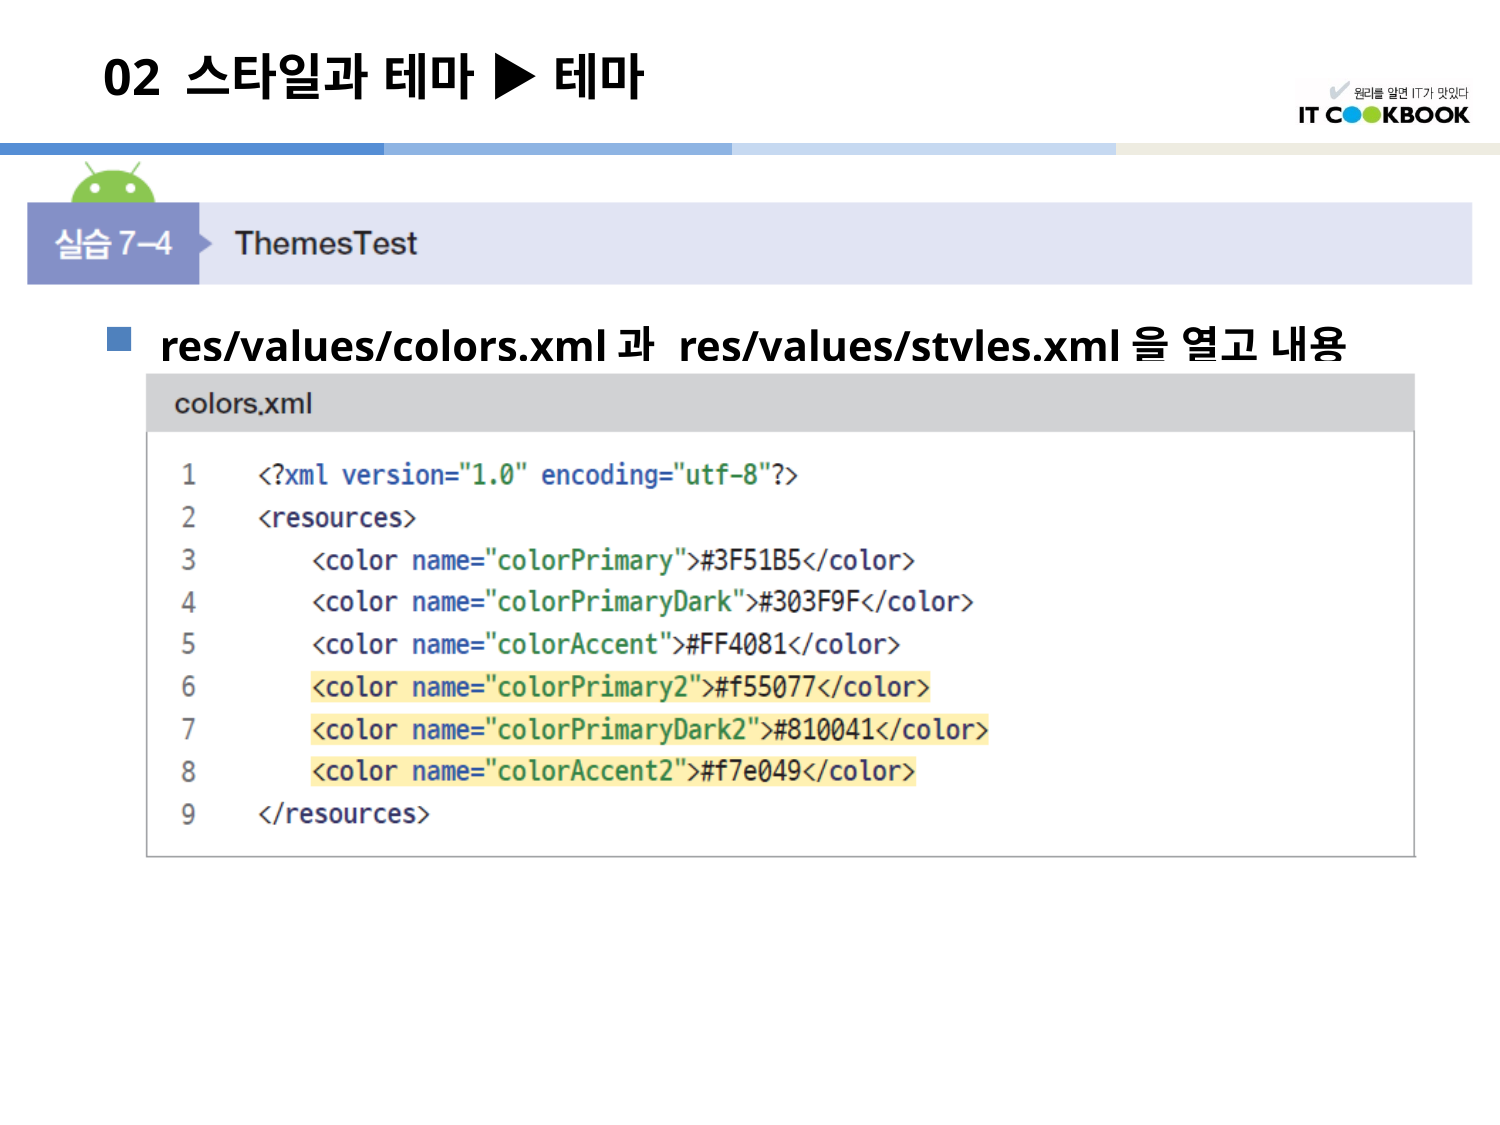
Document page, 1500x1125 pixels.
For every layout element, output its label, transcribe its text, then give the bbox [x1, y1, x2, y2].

picture [1295, 78, 1473, 125]
picture [26, 160, 1474, 288]
title 02 스타일과 테마 ▶ 테마 [88, 30, 1330, 121]
list res/values/colors.xml과 res/values/styles.xml을 열고 내용 추가 [88, 297, 1436, 1083]
picture [132, 361, 1436, 870]
